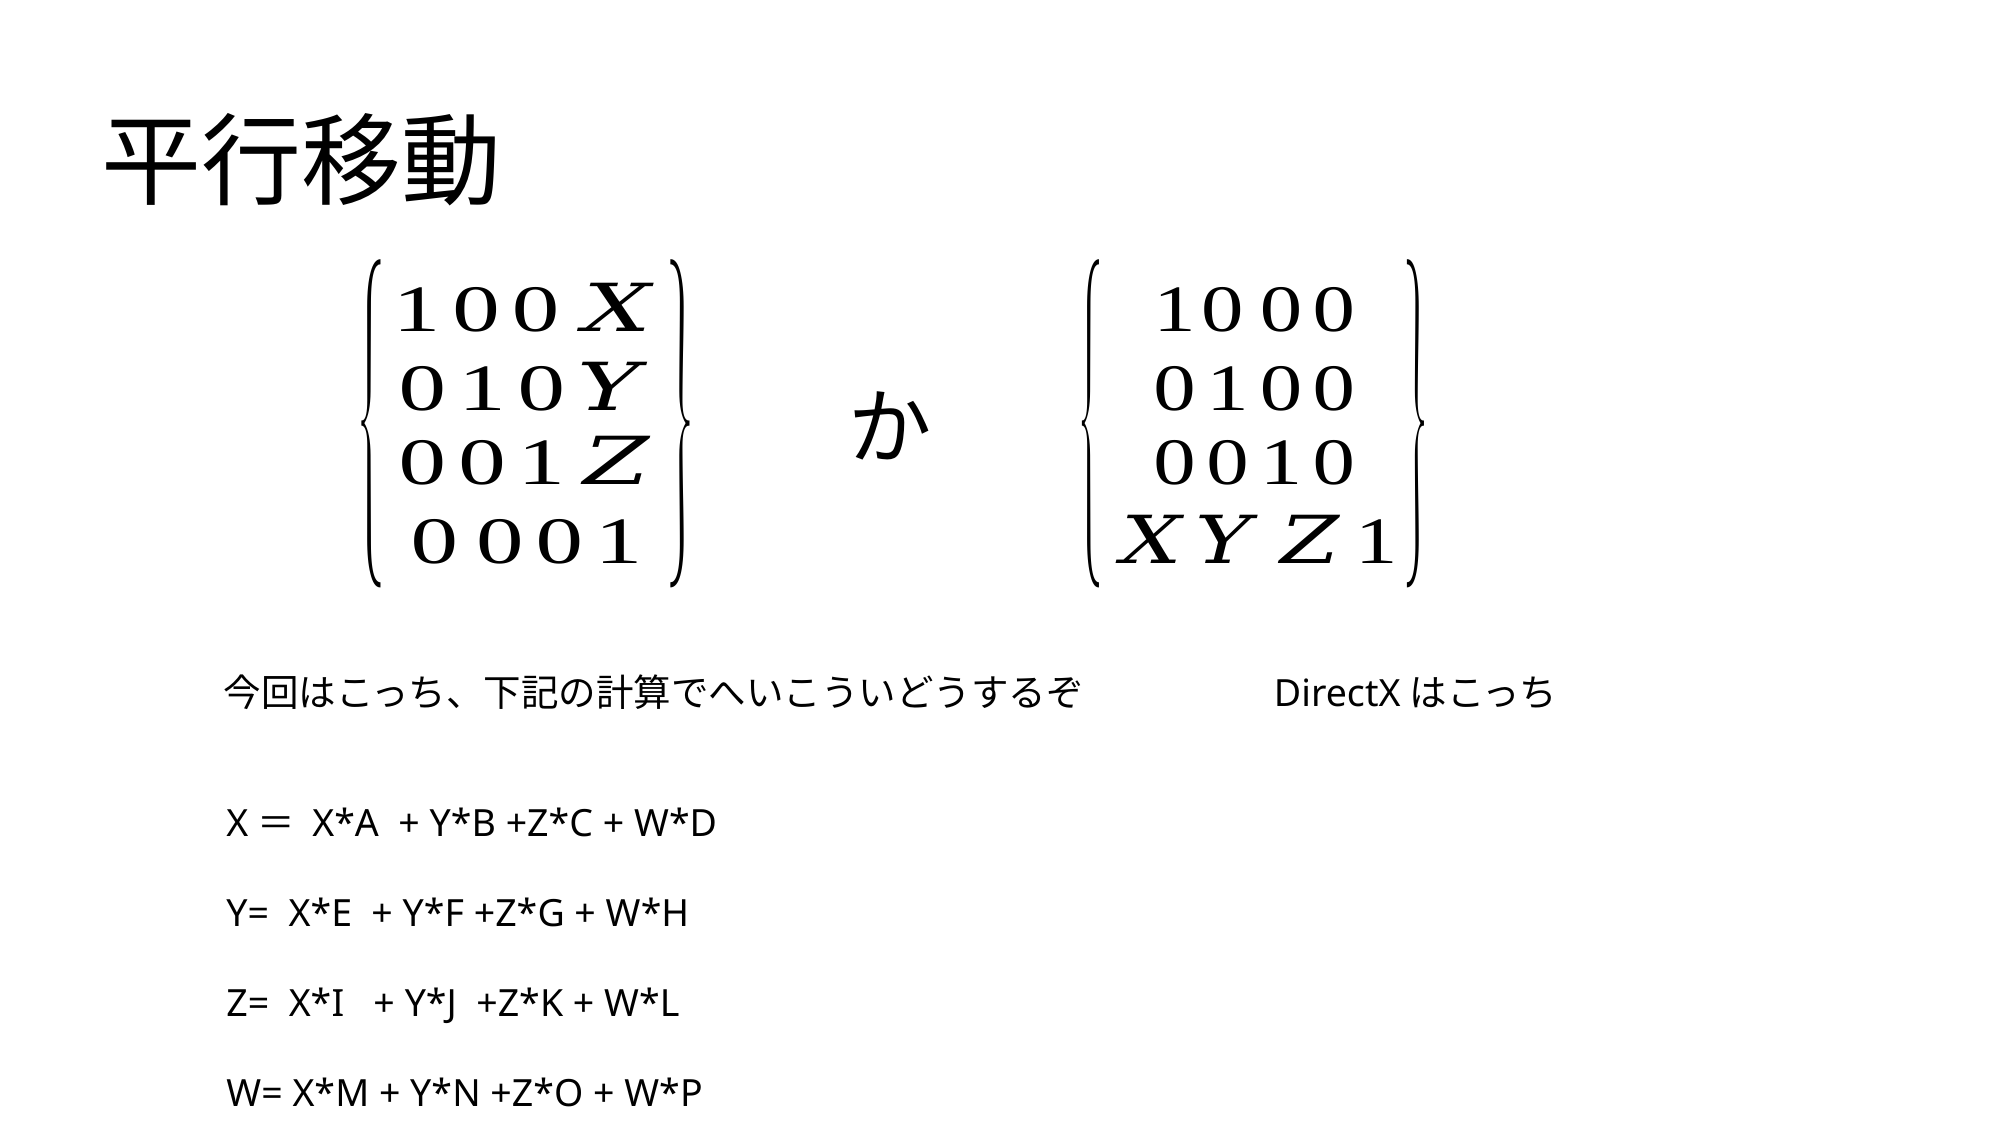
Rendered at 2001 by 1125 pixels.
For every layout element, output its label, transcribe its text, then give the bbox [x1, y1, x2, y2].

text_box X＝ X*A + Y*B +Z*C + W*D Y= X*E + Y*F +Z*G + W*H Z= X*I + Y*J +Z*K + W*L W= X*M + Y*N +Z*O + W*P [211, 791, 733, 1122]
text_box 今回はこっち、下記の計算でへいこういどうするぞ DirectXはこっち [209, 661, 1573, 722]
text_box か [834, 366, 948, 482]
text_box 平行移動 [86, 90, 517, 226]
